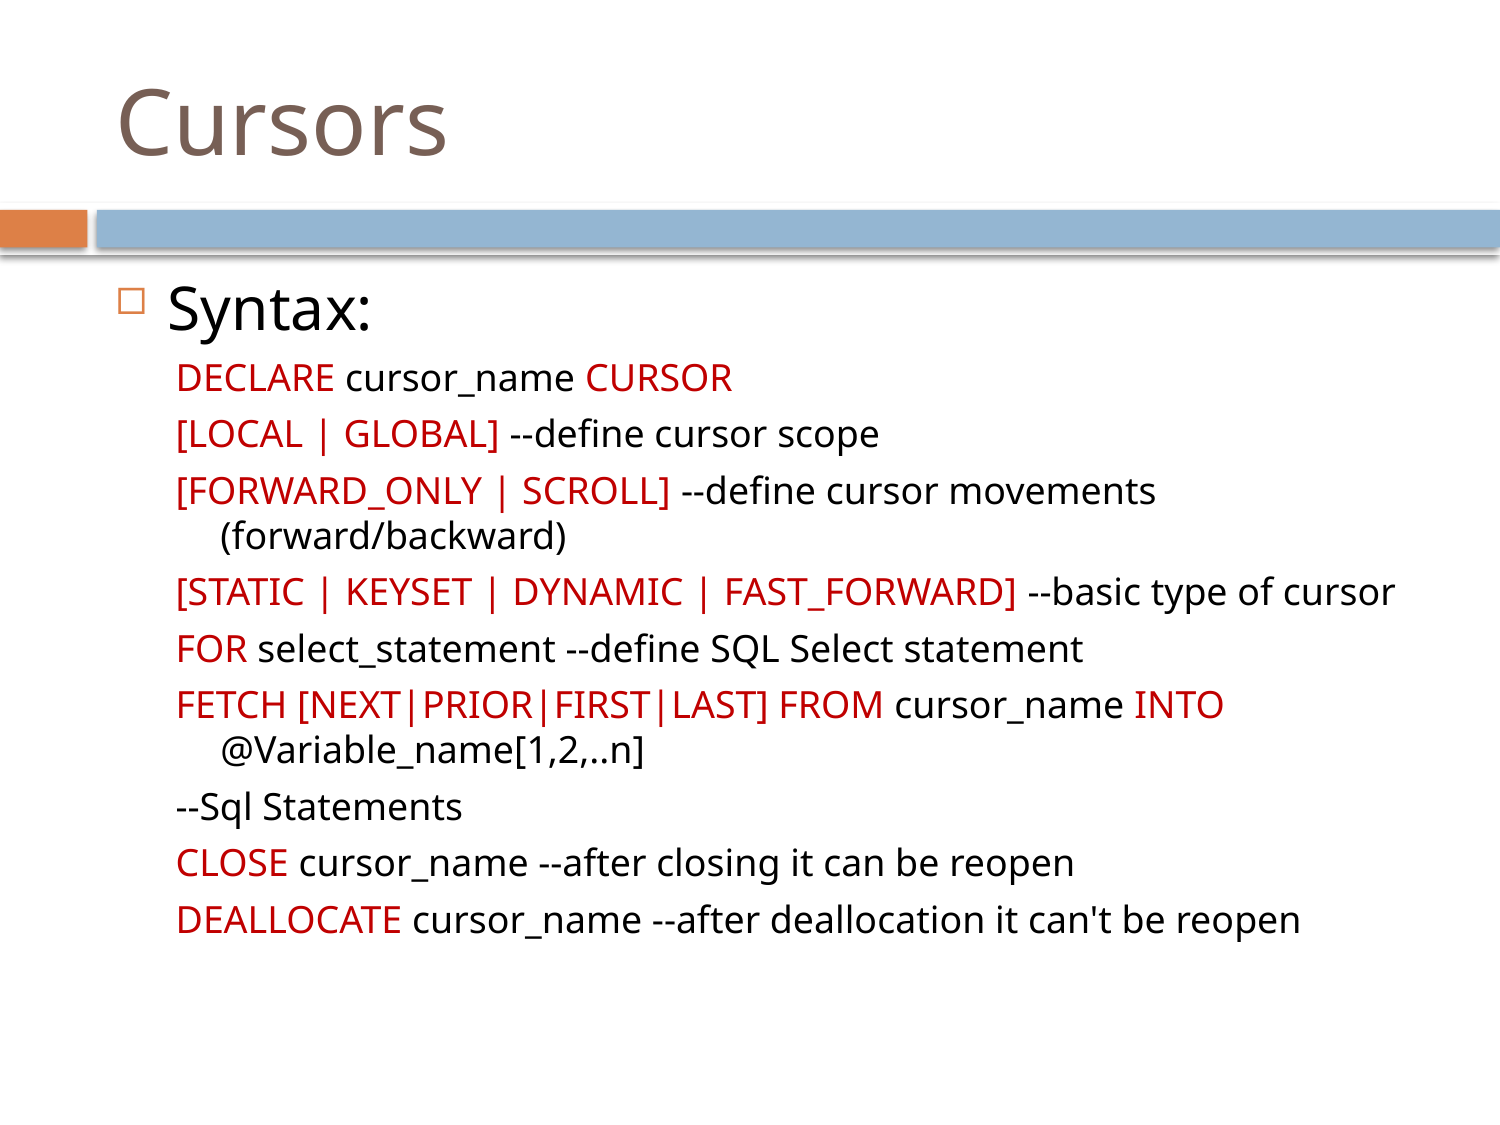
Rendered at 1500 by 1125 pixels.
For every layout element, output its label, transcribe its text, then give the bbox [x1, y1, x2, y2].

list Syntax: DECLARE cursor_name CURSOR [LOCAL | GLOBAL] --define cursor scope [FORWARD_ONLY | SCROLL] --define cursor movements (forward/backward) [STATIC | KEYSET | DYNAMIC | FAST_FORWARD] --basic type of cursor FOR select_statement --define SQL Select statement FETCH [NEXT|PRIOR|FIRST|LAST] FROM cursor_name INTO @Variable_name[1,2,..n] --Sql Statements CLOSE cursor_name --after closing it can be reopen DEALLOCATE cursor_name --after deallocation it can't be reopen [100, 262, 1438, 1000]
title Cursors [100, 37, 1438, 200]
